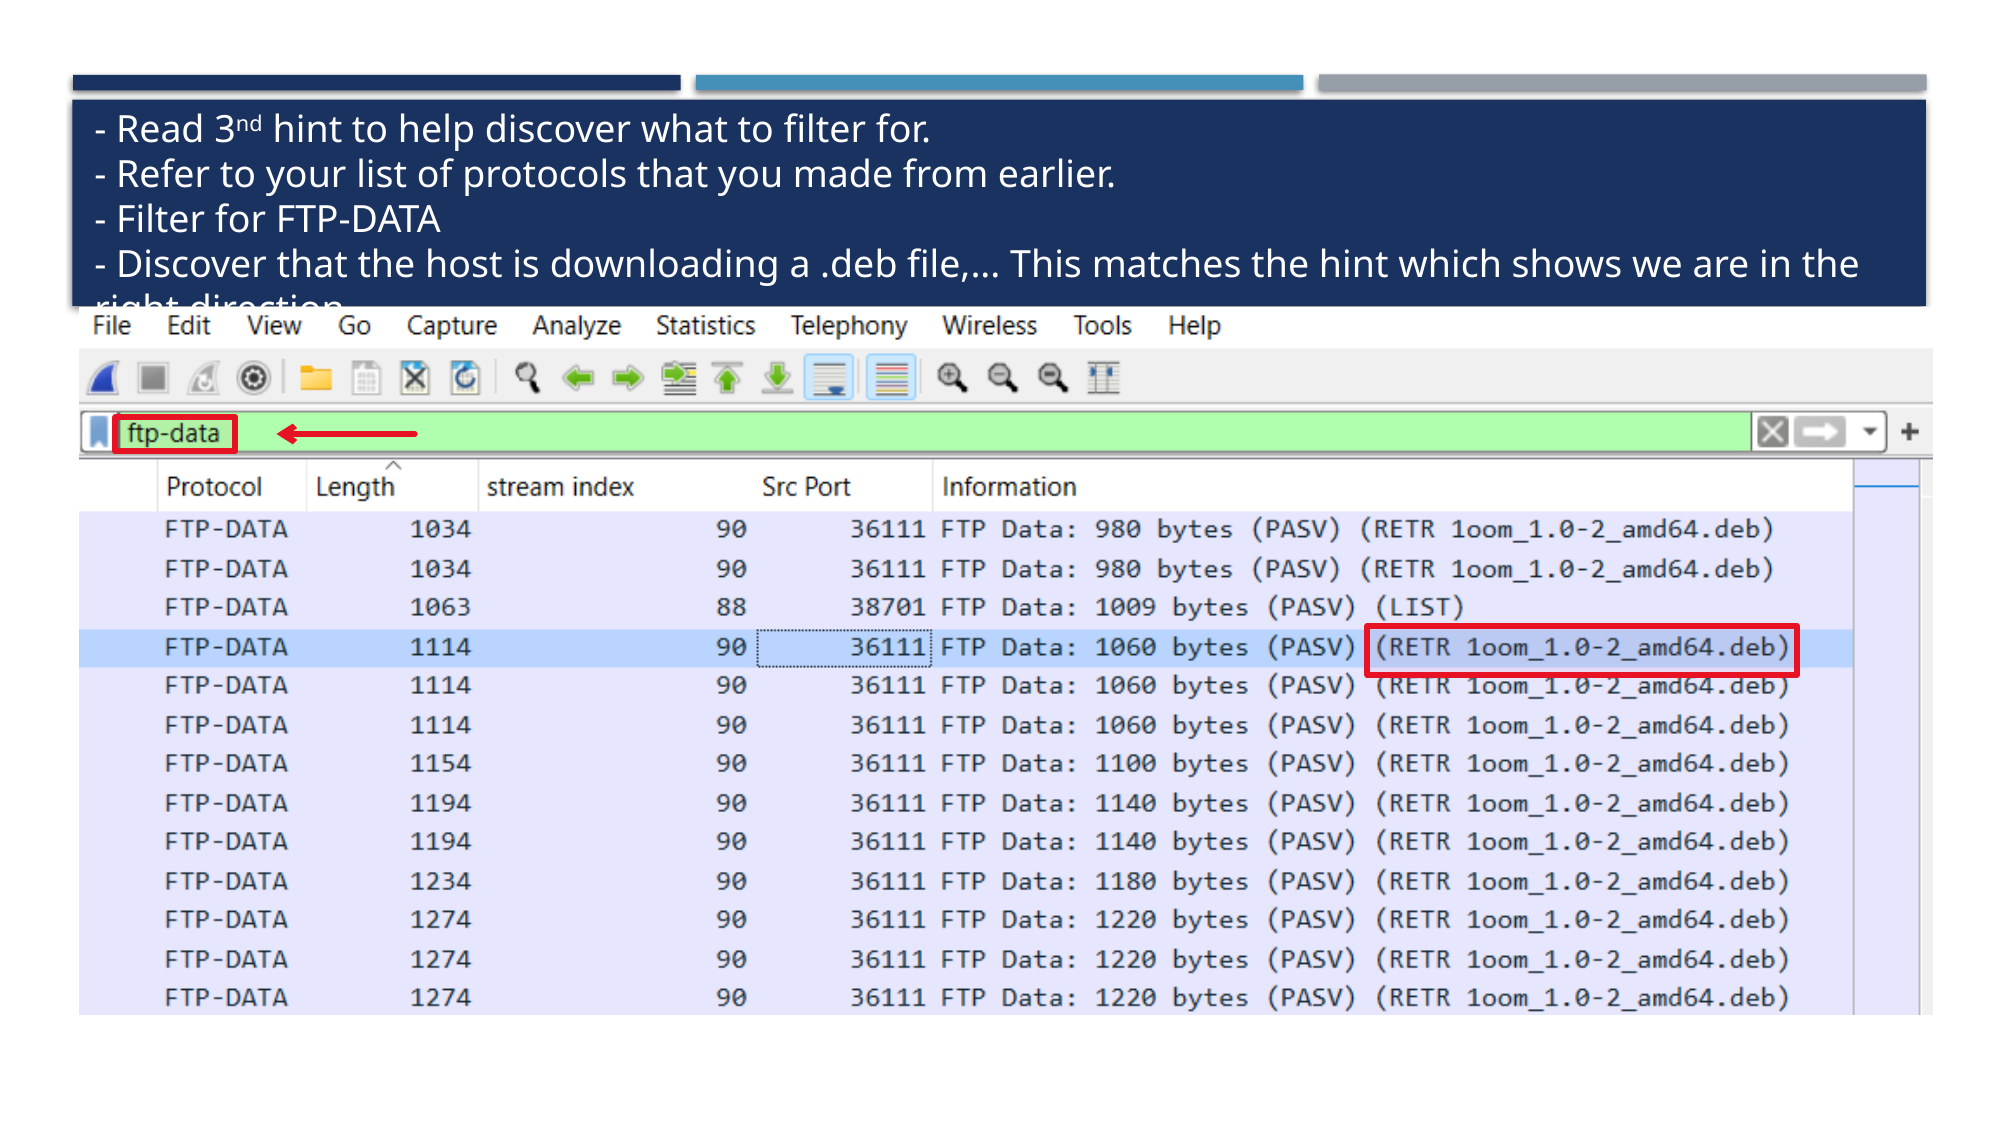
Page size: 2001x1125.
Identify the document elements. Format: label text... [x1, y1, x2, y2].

text_box - Read 3nd hint to help discover what to filter for. - Refer to your list of protocols that you made from earlier. - Filter for FTP-DATA - Discover that the host is downloading a .deb file,... This matches the hint which shows we are in the right direction. [79, 97, 1891, 305]
picture [79, 306, 1934, 1016]
